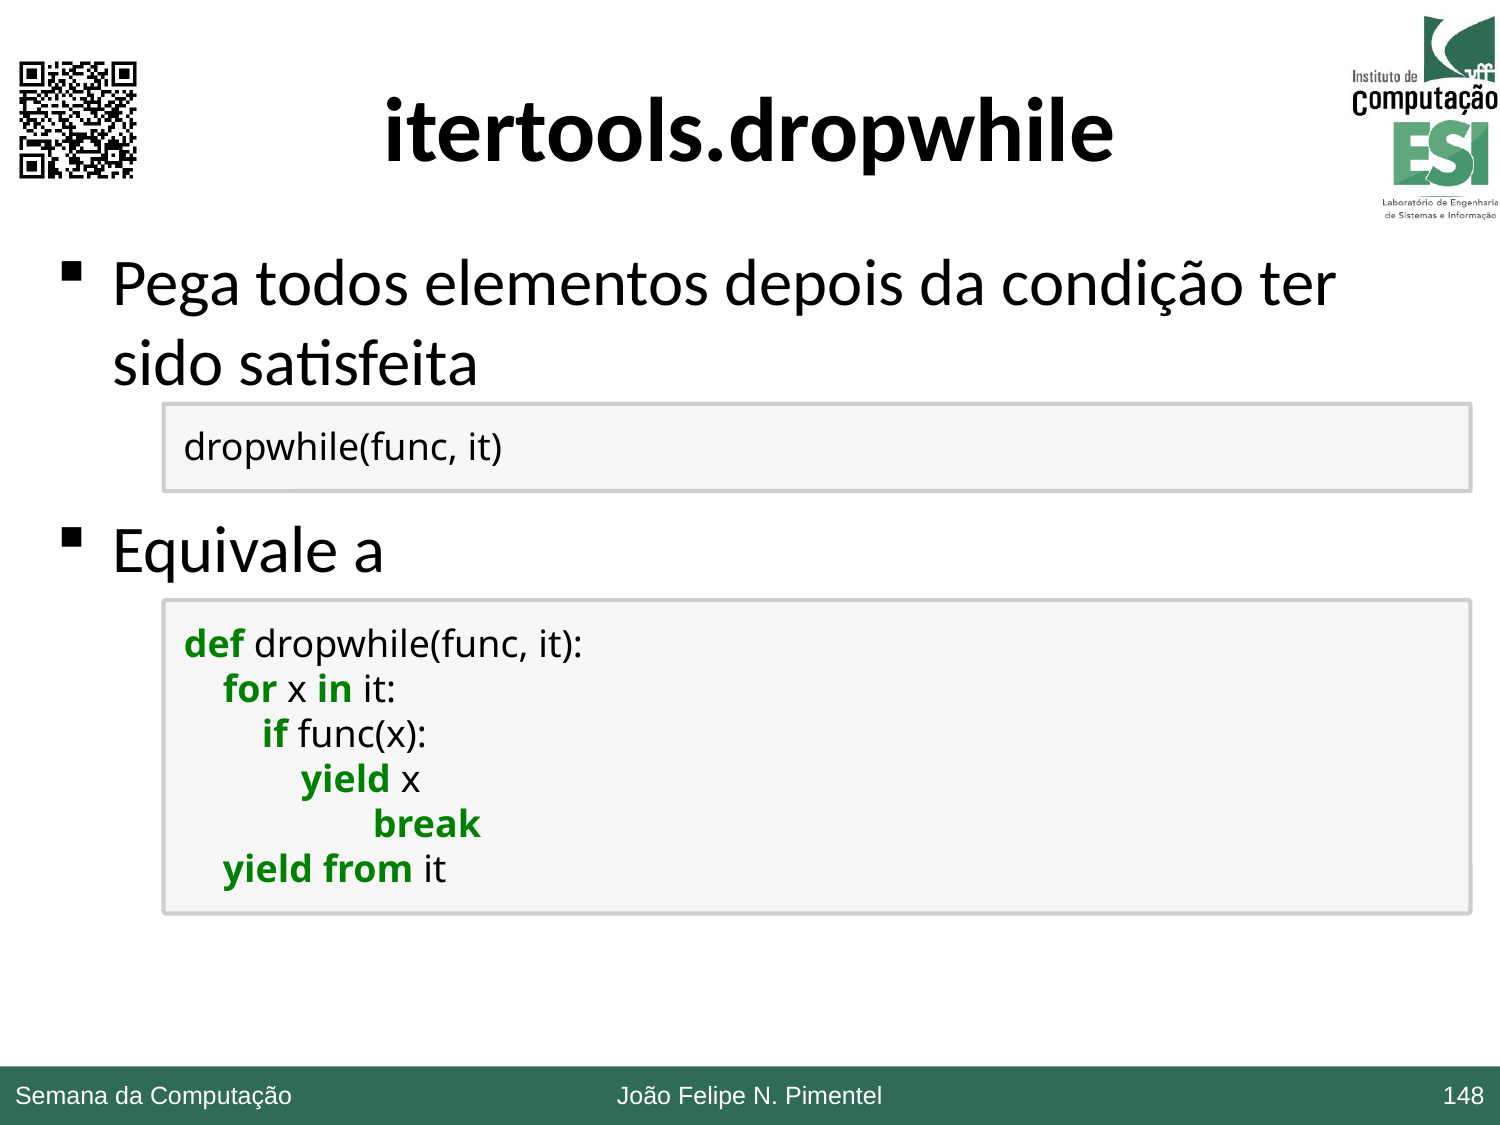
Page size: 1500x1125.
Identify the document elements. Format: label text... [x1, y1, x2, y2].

title itertools.dropwhile [150, 30, 1350, 219]
footer João Felipe N. Pimentel [512, 1065, 988, 1125]
text_box dropwhile(func, it) [161, 401, 1473, 494]
slide_number 148 [1149, 1065, 1500, 1125]
list Pega todos elementos depois da condição ter sido satisfeita Equivale a [41, 231, 1459, 988]
text_box def dropwhile(func, it): for x in it: if func(x): yield x break yield from it [161, 597, 1473, 916]
slide_number Semana da Computação [0, 1065, 350, 1125]
picture [12, 54, 143, 185]
picture [1383, 120, 1498, 220]
